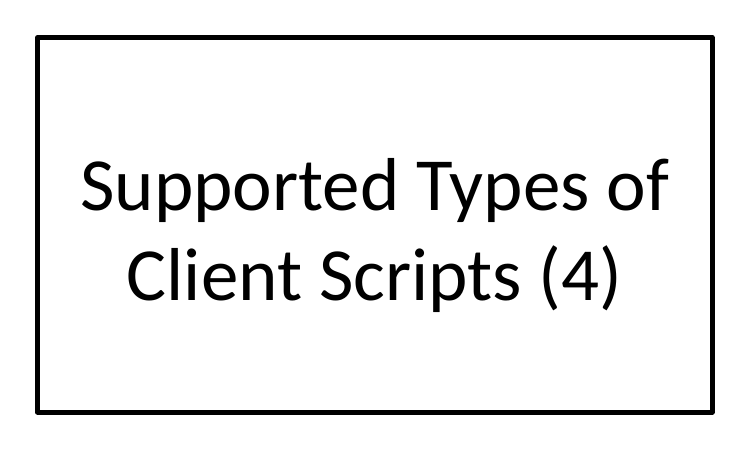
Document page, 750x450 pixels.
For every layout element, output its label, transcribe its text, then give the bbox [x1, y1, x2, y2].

list Supported Types of Client Scripts (4) [35, 35, 715, 415]
